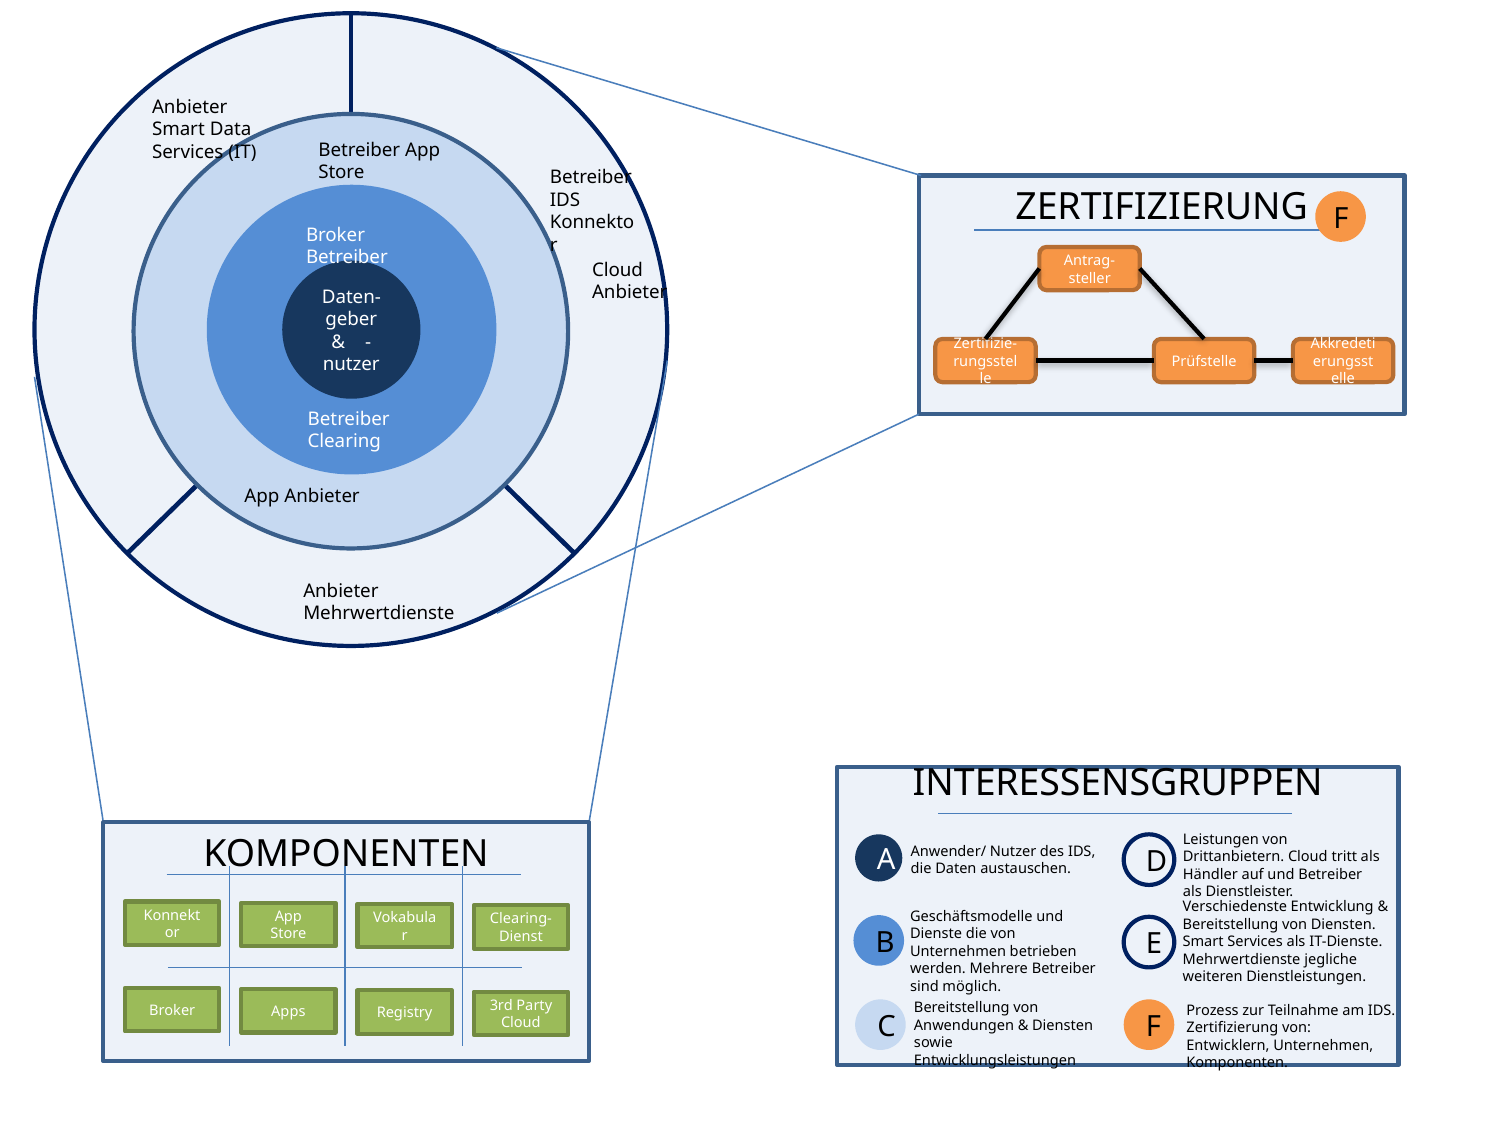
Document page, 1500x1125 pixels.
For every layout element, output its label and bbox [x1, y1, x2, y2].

text_box [588, 360, 668, 412]
text_box [103, 822, 590, 1062]
text_box [34, 376, 104, 823]
text_box [34, 12, 683, 647]
text_box [836, 766, 1411, 1066]
text_box [496, 413, 920, 614]
text_box [496, 47, 922, 176]
text_box [918, 175, 1405, 415]
text_box [588, 623, 668, 823]
